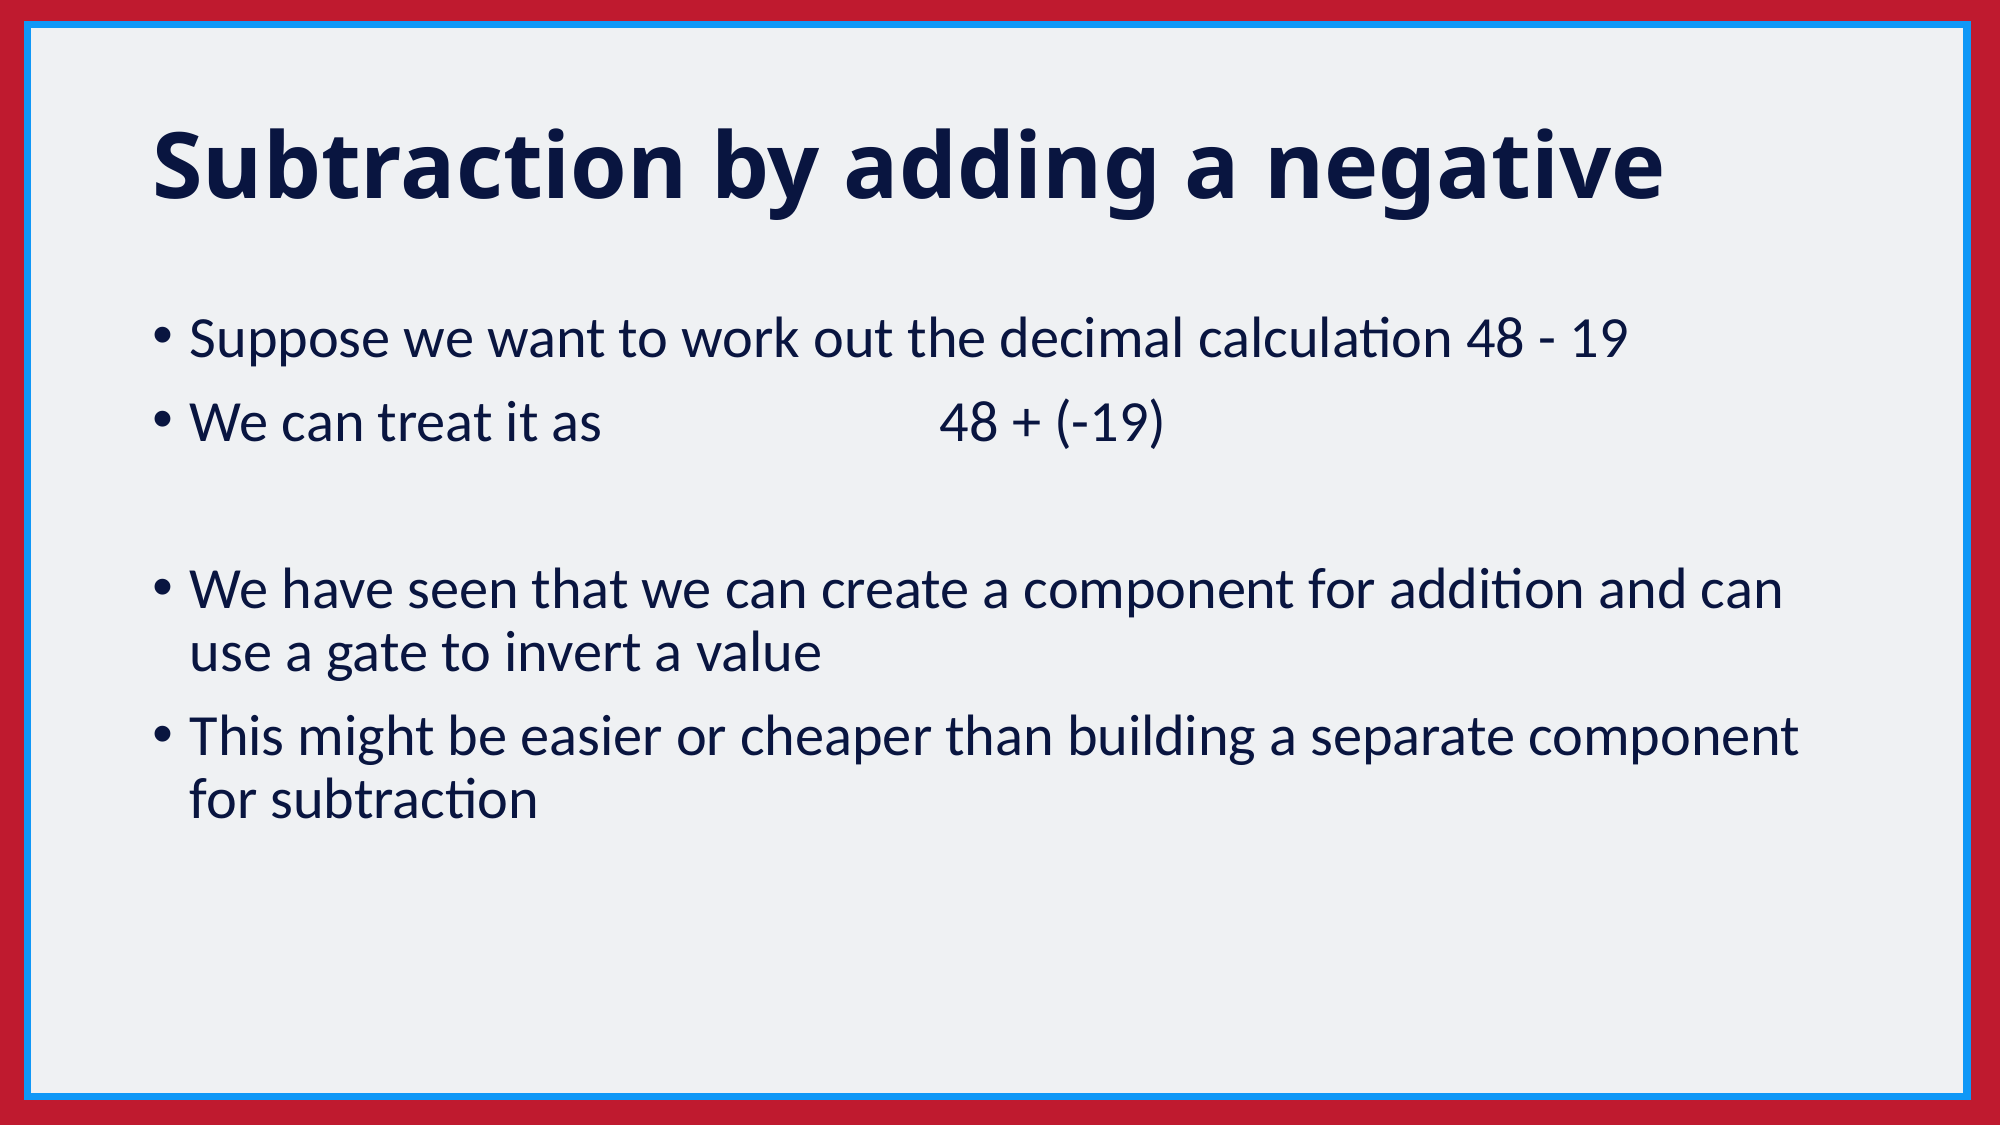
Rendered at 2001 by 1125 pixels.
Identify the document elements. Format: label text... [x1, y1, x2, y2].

list Suppose we want to work out the decimal calculation 48 - 19 We can treat it as 48 + (-19) We have seen that we can create a component for addition and can use a gate to invert a value This might be easier or cheaper than building a separate component for subtraction [137, 299, 1863, 1014]
title Subtraction by adding a negative [137, 59, 1863, 278]
